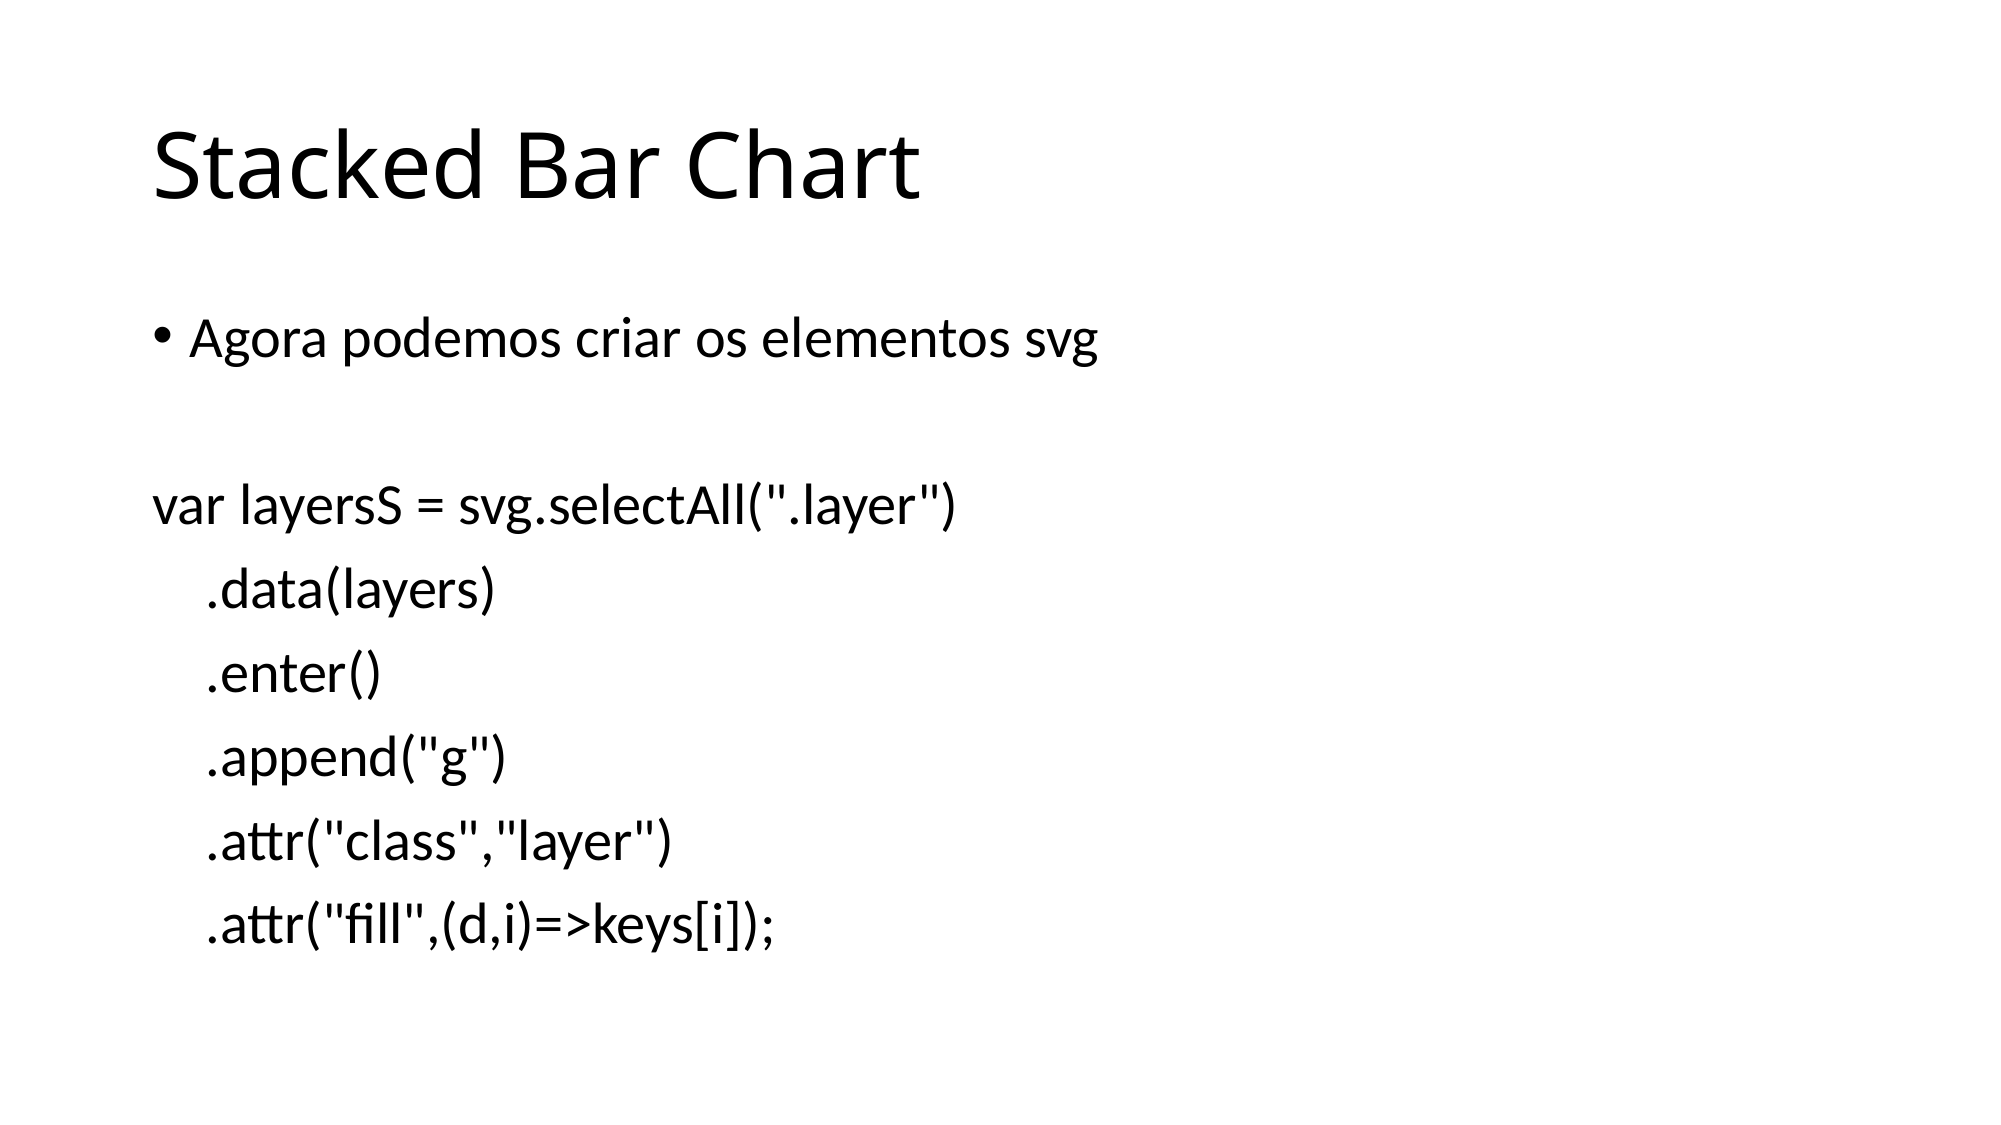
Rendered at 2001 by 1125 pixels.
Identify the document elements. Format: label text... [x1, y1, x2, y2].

title Stacked Bar Chart [137, 59, 1863, 278]
list Agora podemos criar os elementos svg var layersS = svg.selectAll(".layer") .data(layers) .enter() .append("g") .attr("class","layer") .attr("fill",(d,i)=>keys[i]); [137, 299, 1863, 1014]
